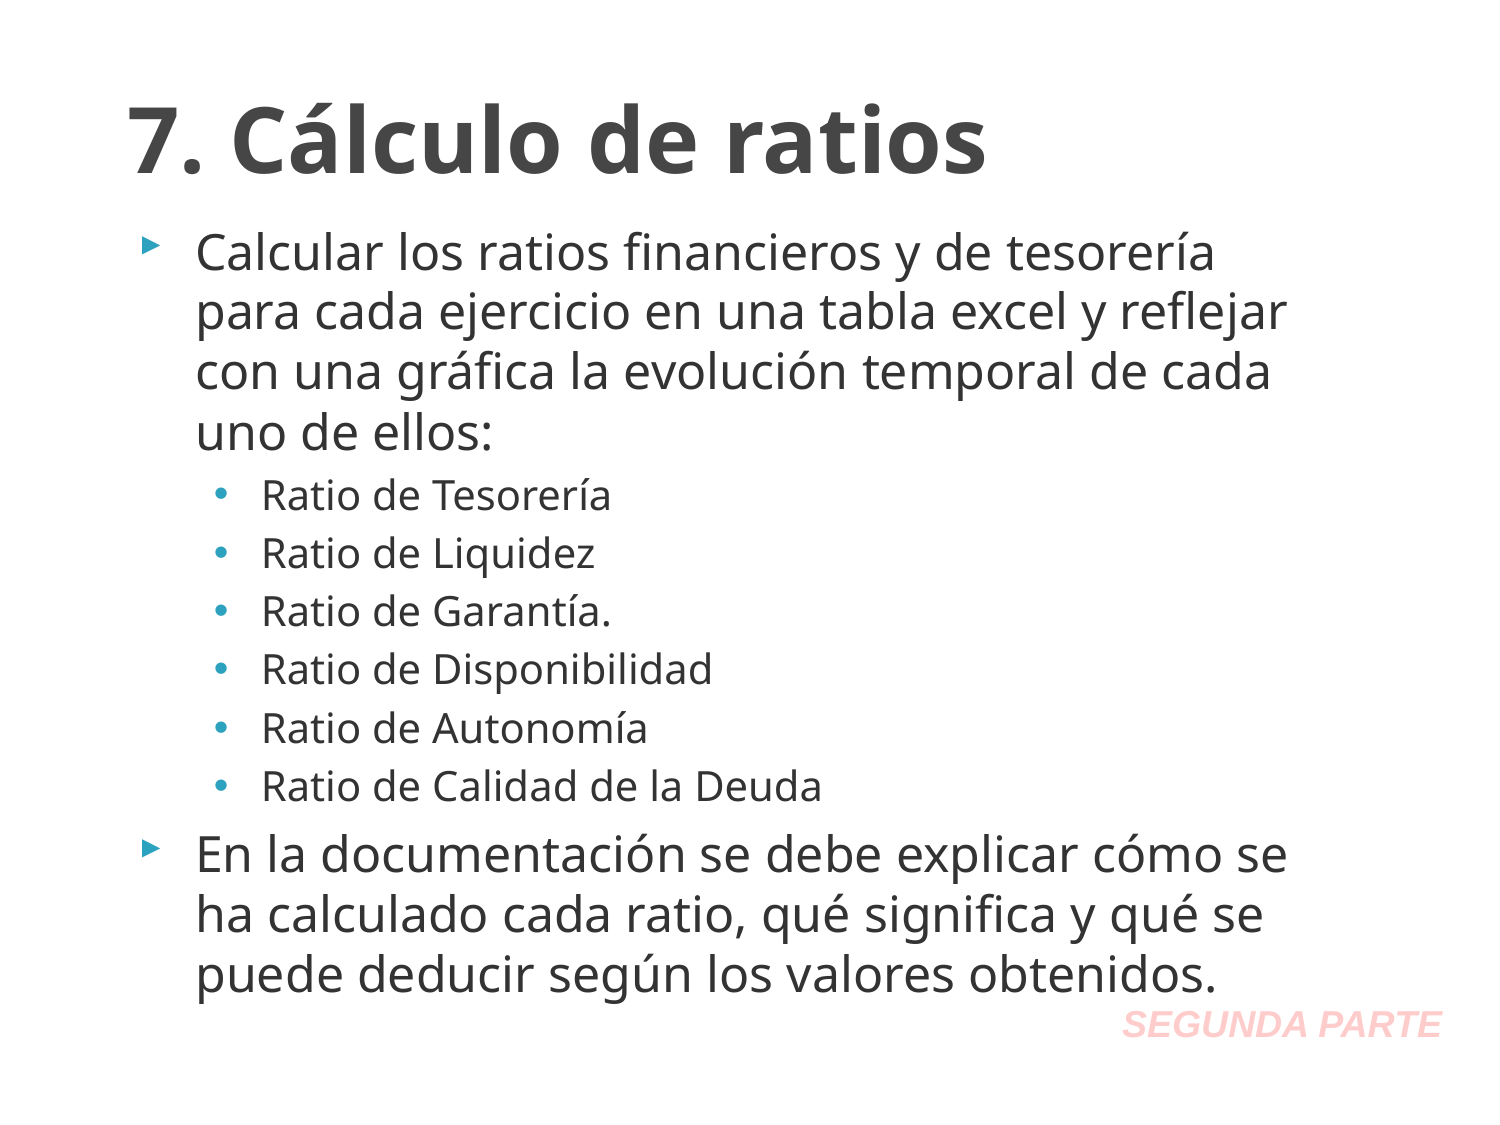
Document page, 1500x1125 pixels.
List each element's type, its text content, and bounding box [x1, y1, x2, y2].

text_box SEGUNDA PARTE [1107, 992, 1458, 1053]
title 7. Cálculo de ratios [112, 42, 1463, 231]
list Calcular los ratios financieros y de tesorería para cada ejercicio en una tabla excel y reflejar con una gráfica la evolución temporal de cada uno de ellos: Ratio de Tesorería Ratio de Liquidez Ratio de Garantía. Ratio de Disponibilidad Ratio de Autonomía Ratio de Calidad de la Deuda En la documentación se debe explicar cómo se ha calculado cada ratio, qué significa y qué se puede deducir según los valores obtenidos. [123, 212, 1326, 1013]
